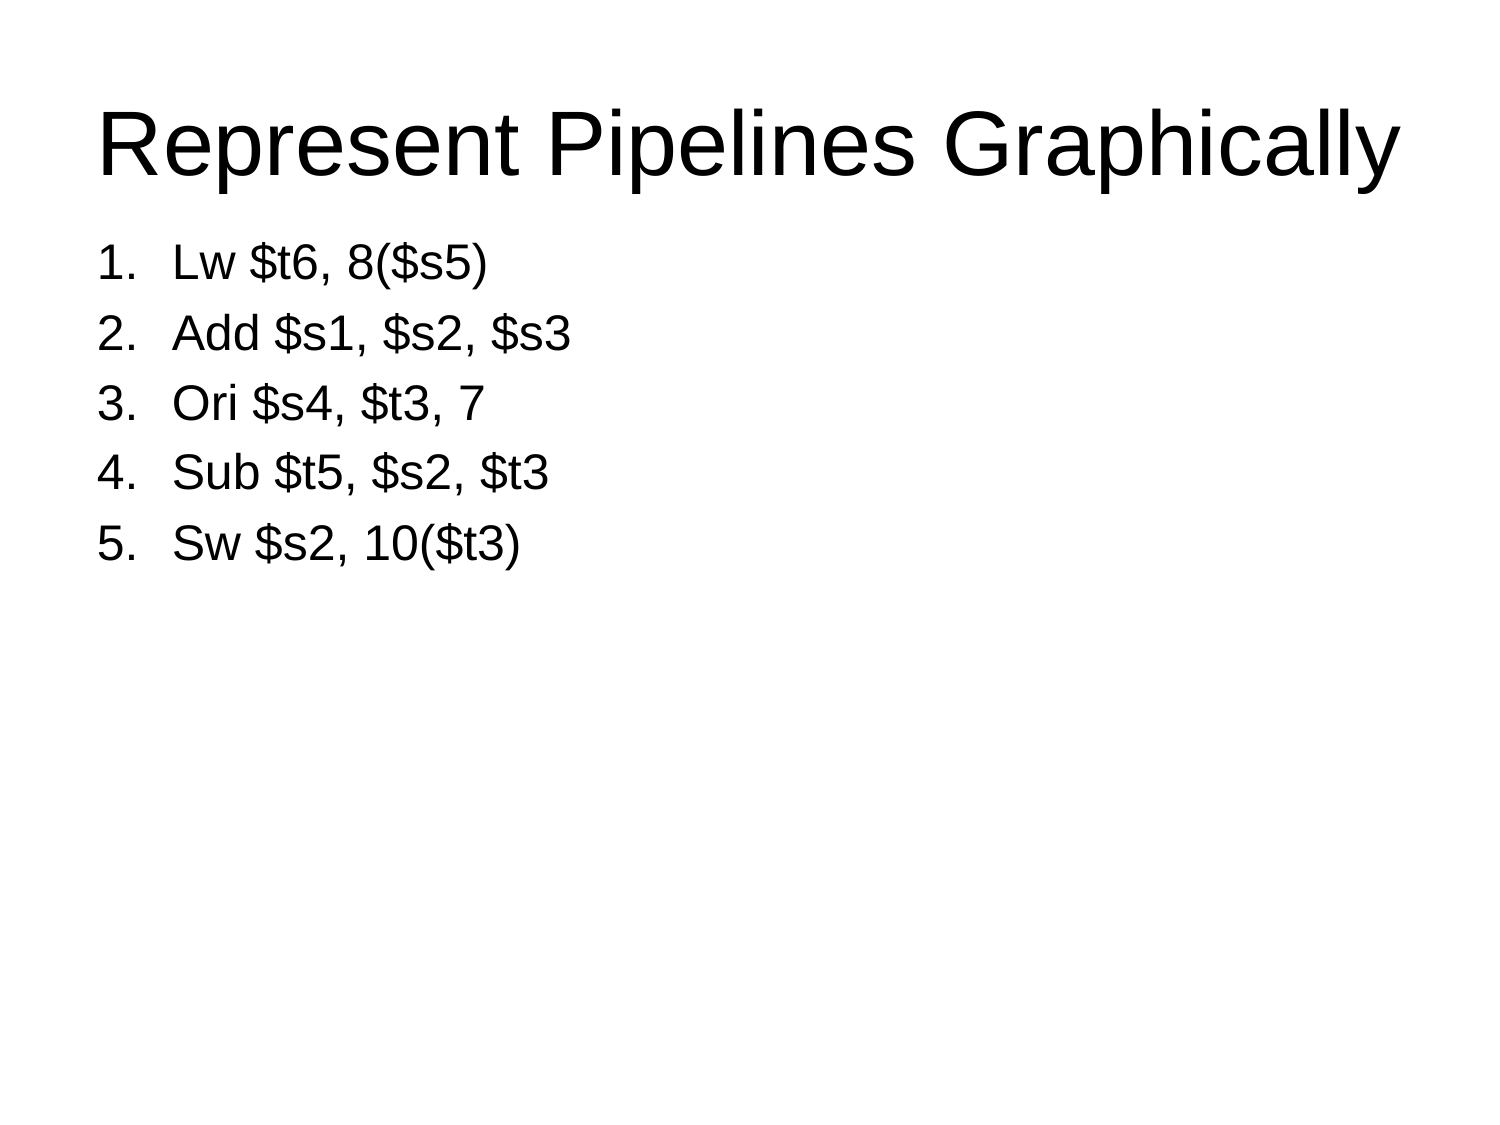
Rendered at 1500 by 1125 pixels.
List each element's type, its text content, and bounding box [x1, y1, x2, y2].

text_box Lw $t6, 8($s5) Add $s1, $s2, $s3 Ori $s4, $t3, 7 Sub $t5, $s2, $t3 Sw $s2, 10($t3) [81, 222, 1432, 965]
title Represent Pipelines Graphically [75, 45, 1425, 233]
